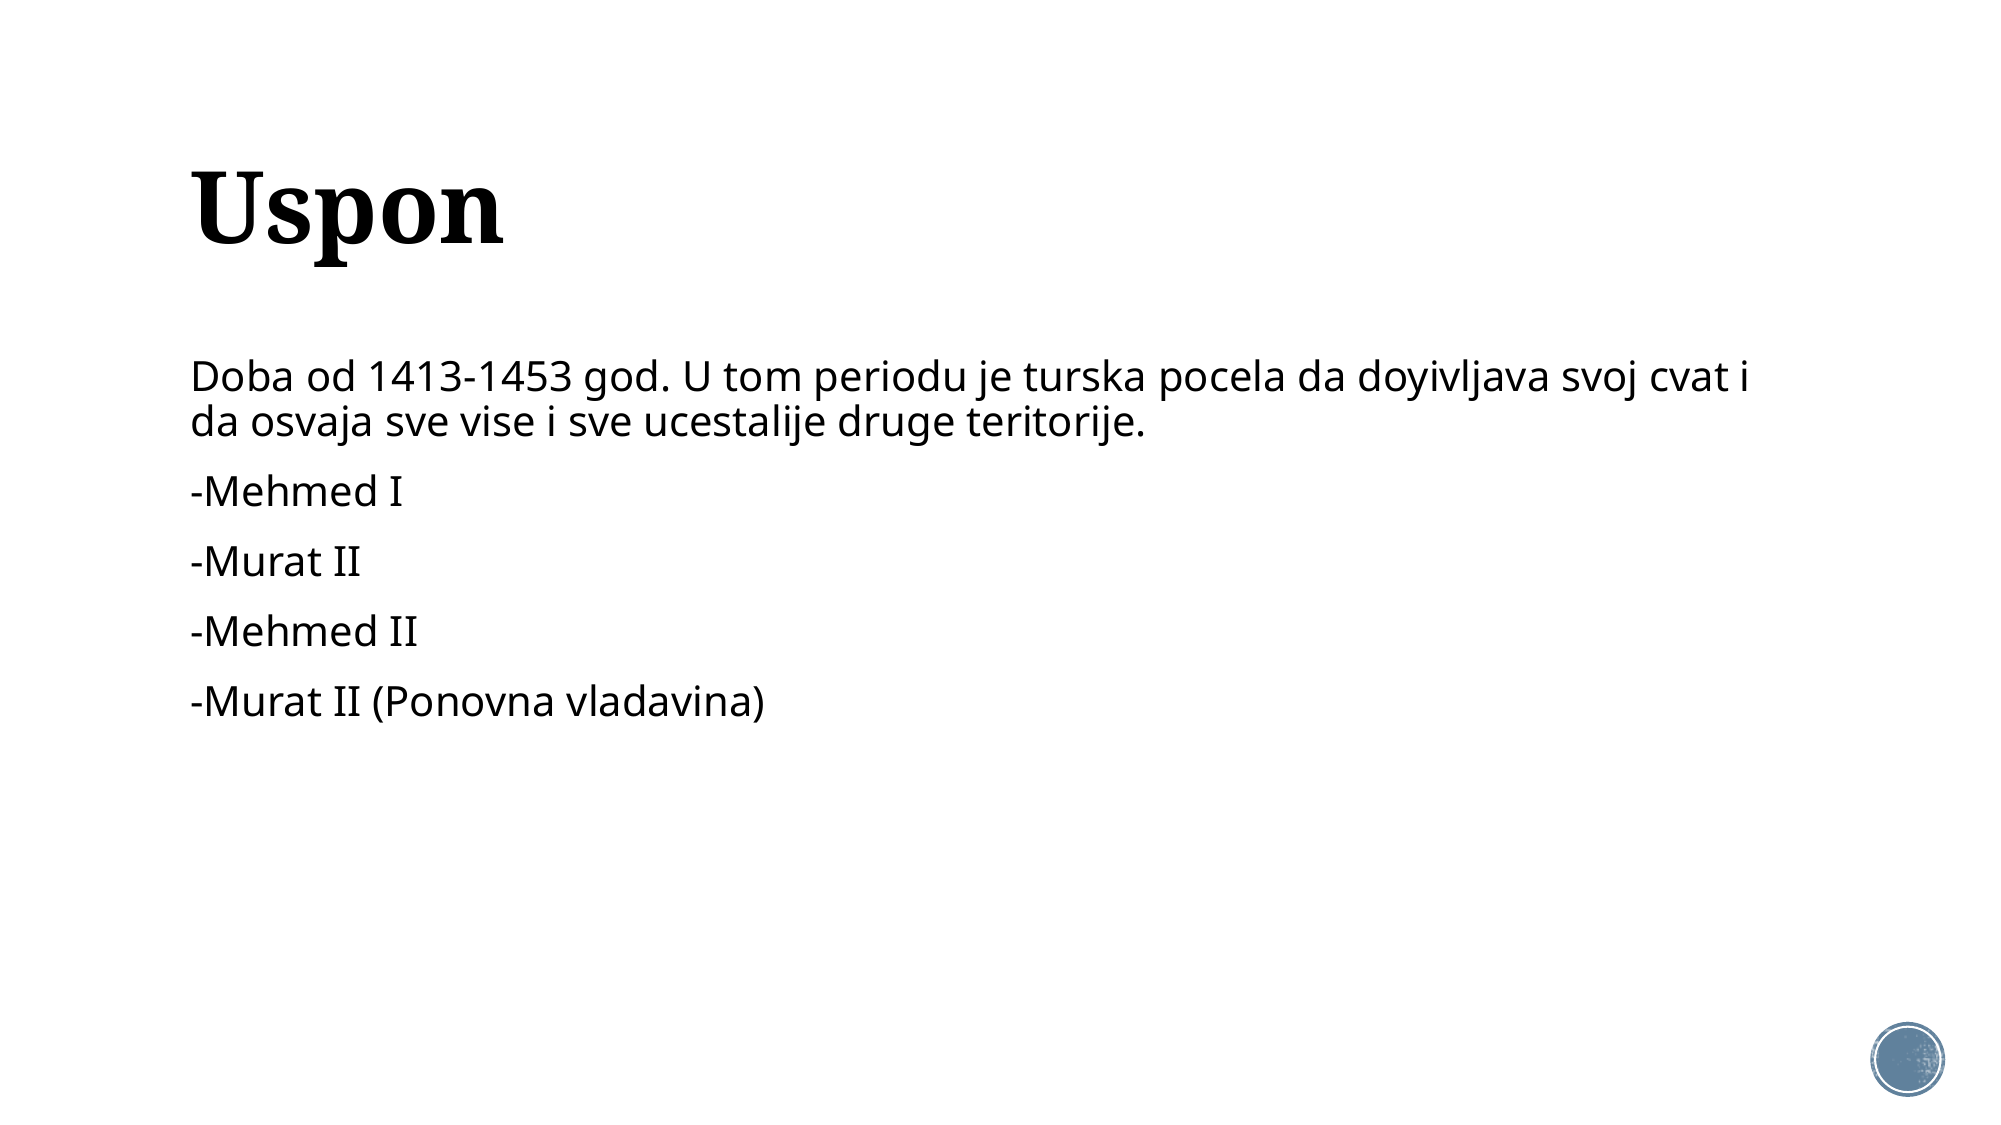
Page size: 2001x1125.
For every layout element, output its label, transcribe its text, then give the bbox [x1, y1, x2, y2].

list Doba od 1413-1453 god. U tom periodu je turska pocela da doyivljava svoj cvat i da osvaja sve vise i sve ucestalije druge teritorije. -Mehmed I -Murat II -Mehmed II -Murat II (Ponovna vladavina) [175, 348, 1826, 1013]
title Uspon [175, 79, 1826, 344]
